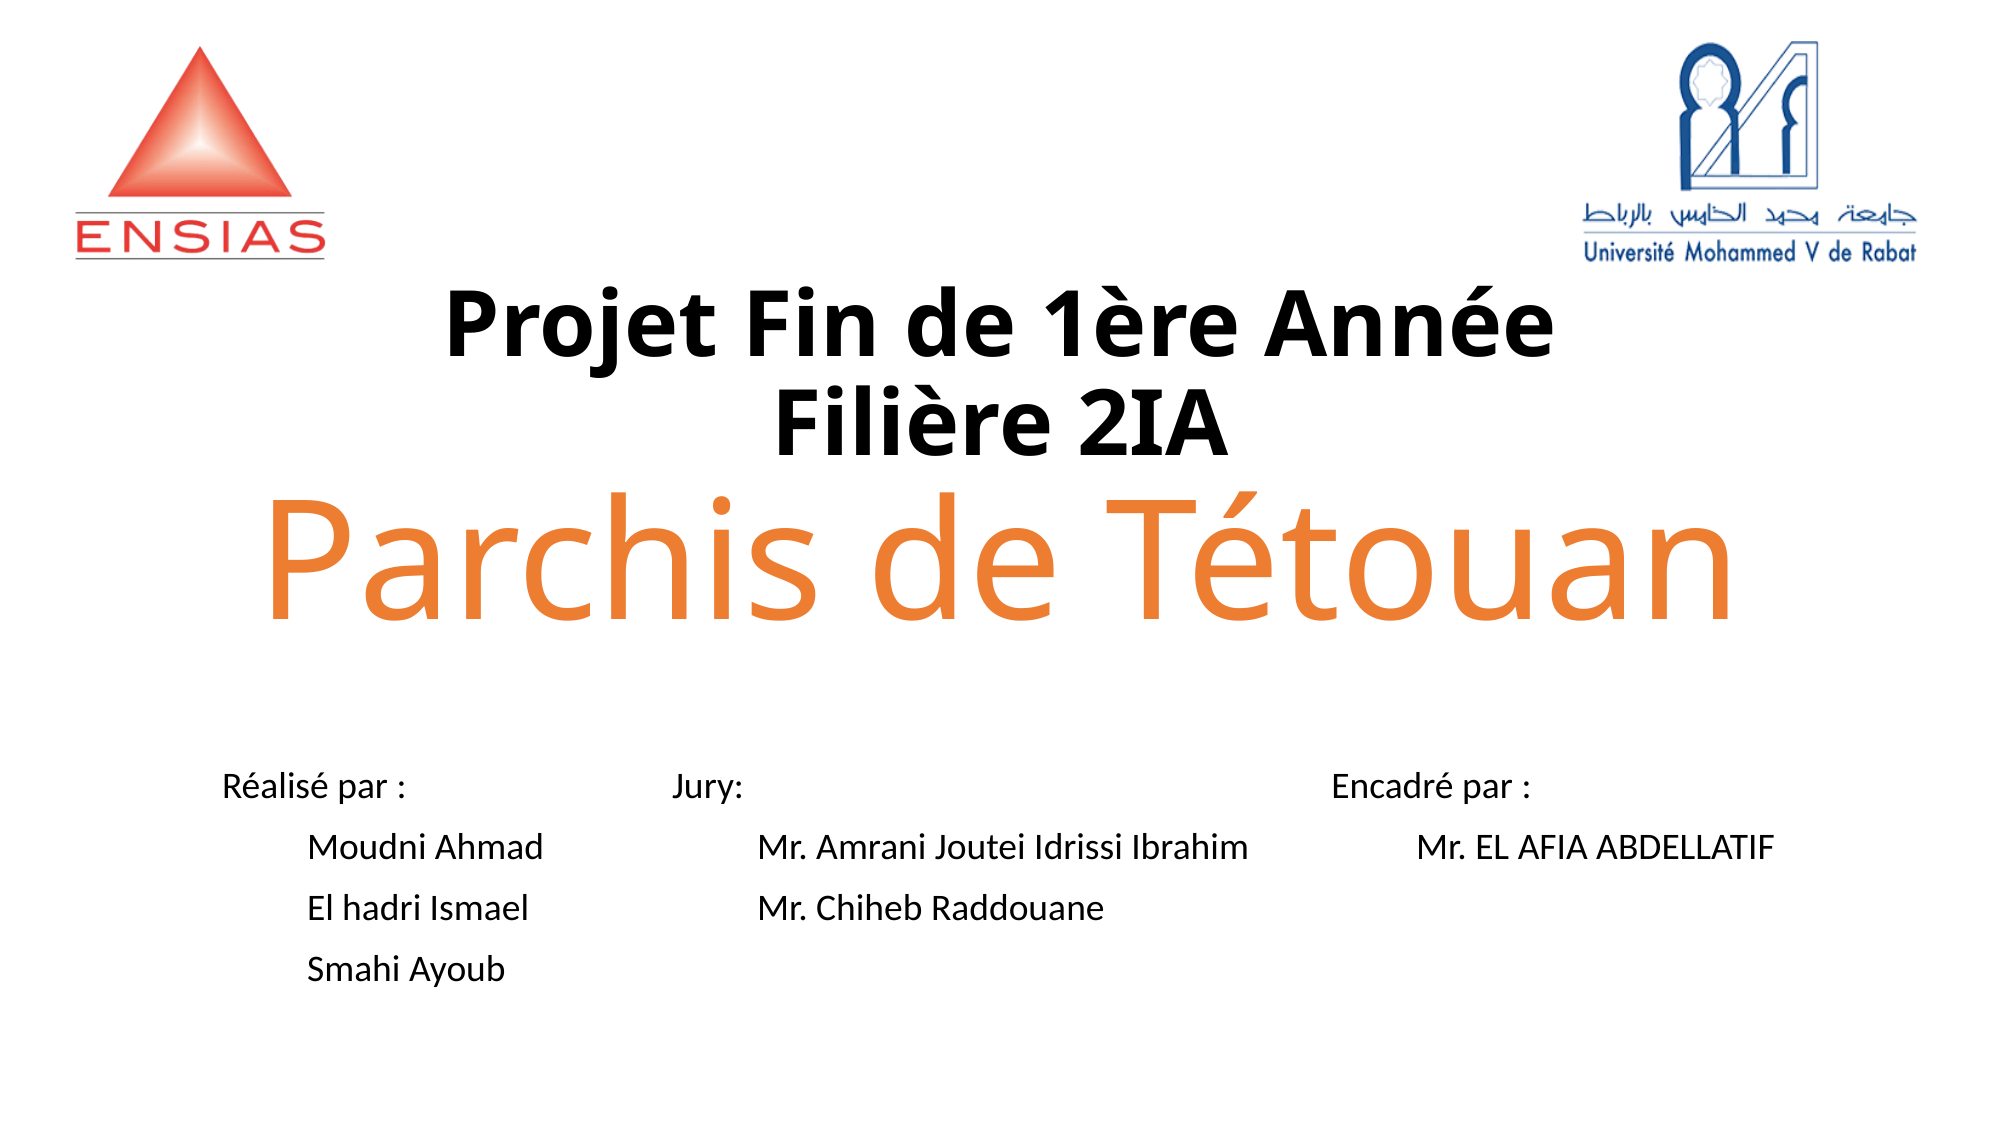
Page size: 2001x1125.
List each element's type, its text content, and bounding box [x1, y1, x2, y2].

subtitle Réalisé par : Jury: Encadré par : Moudni Ahmad Mr. Amrani Joutei Idrissi Ibrahim Mr. EL AFIA ABDELLATIF El hadri Ismael Mr. Chiheb Raddouane Smahi Ayoub [207, 758, 1793, 1079]
picture [1568, 41, 1932, 268]
title Projet Fin de 1ère Année Filière 2IA Parchis de Tétouan [72, 192, 1928, 814]
picture [72, 46, 328, 263]
